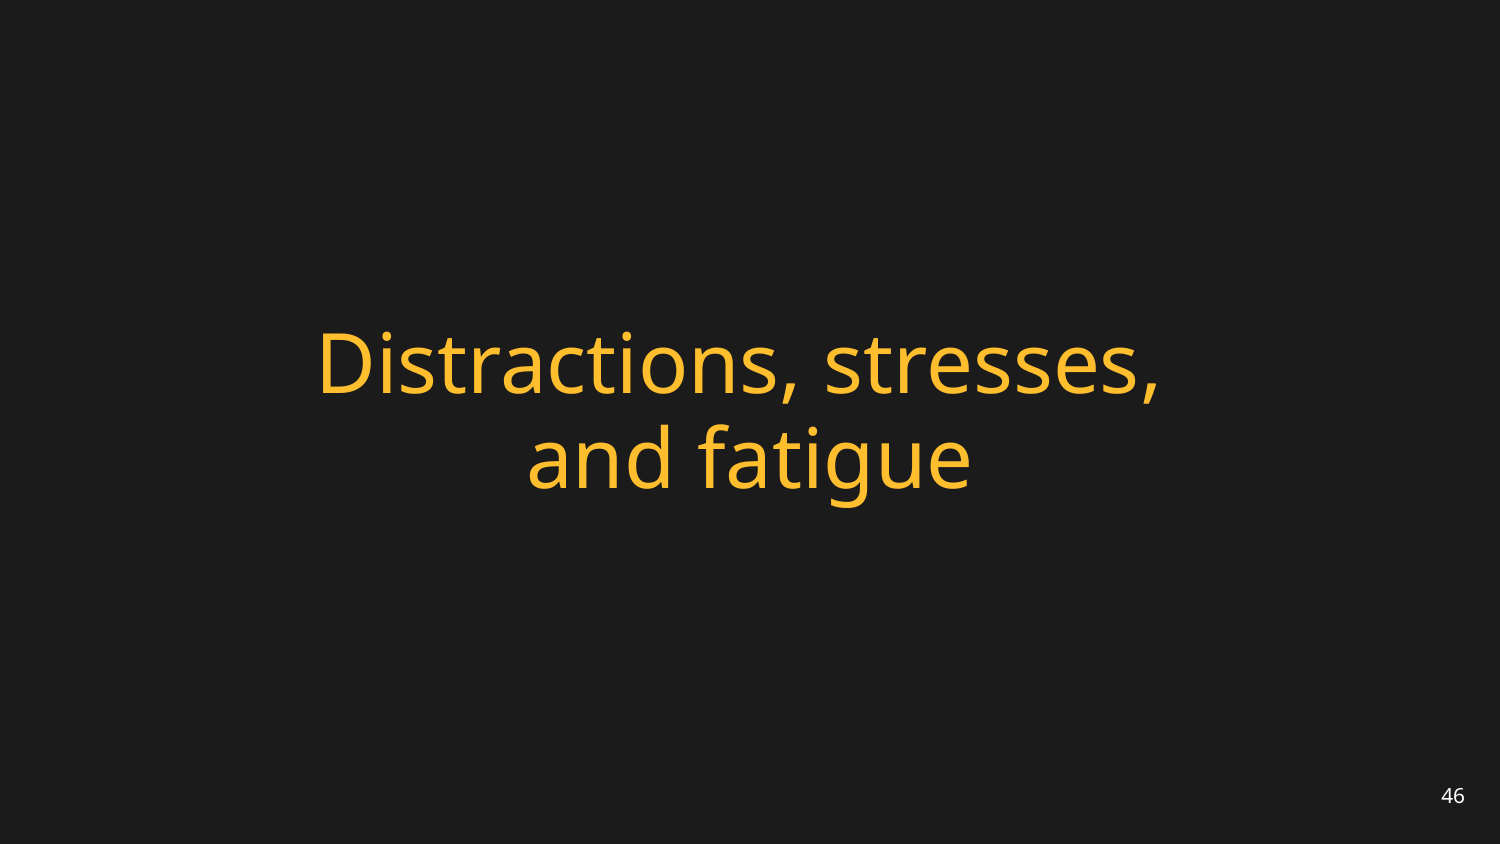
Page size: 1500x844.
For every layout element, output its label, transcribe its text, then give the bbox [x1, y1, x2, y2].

slide_number 46 [1389, 764, 1480, 830]
title Distractions, stresses, and fatigue [51, 72, 1449, 753]
